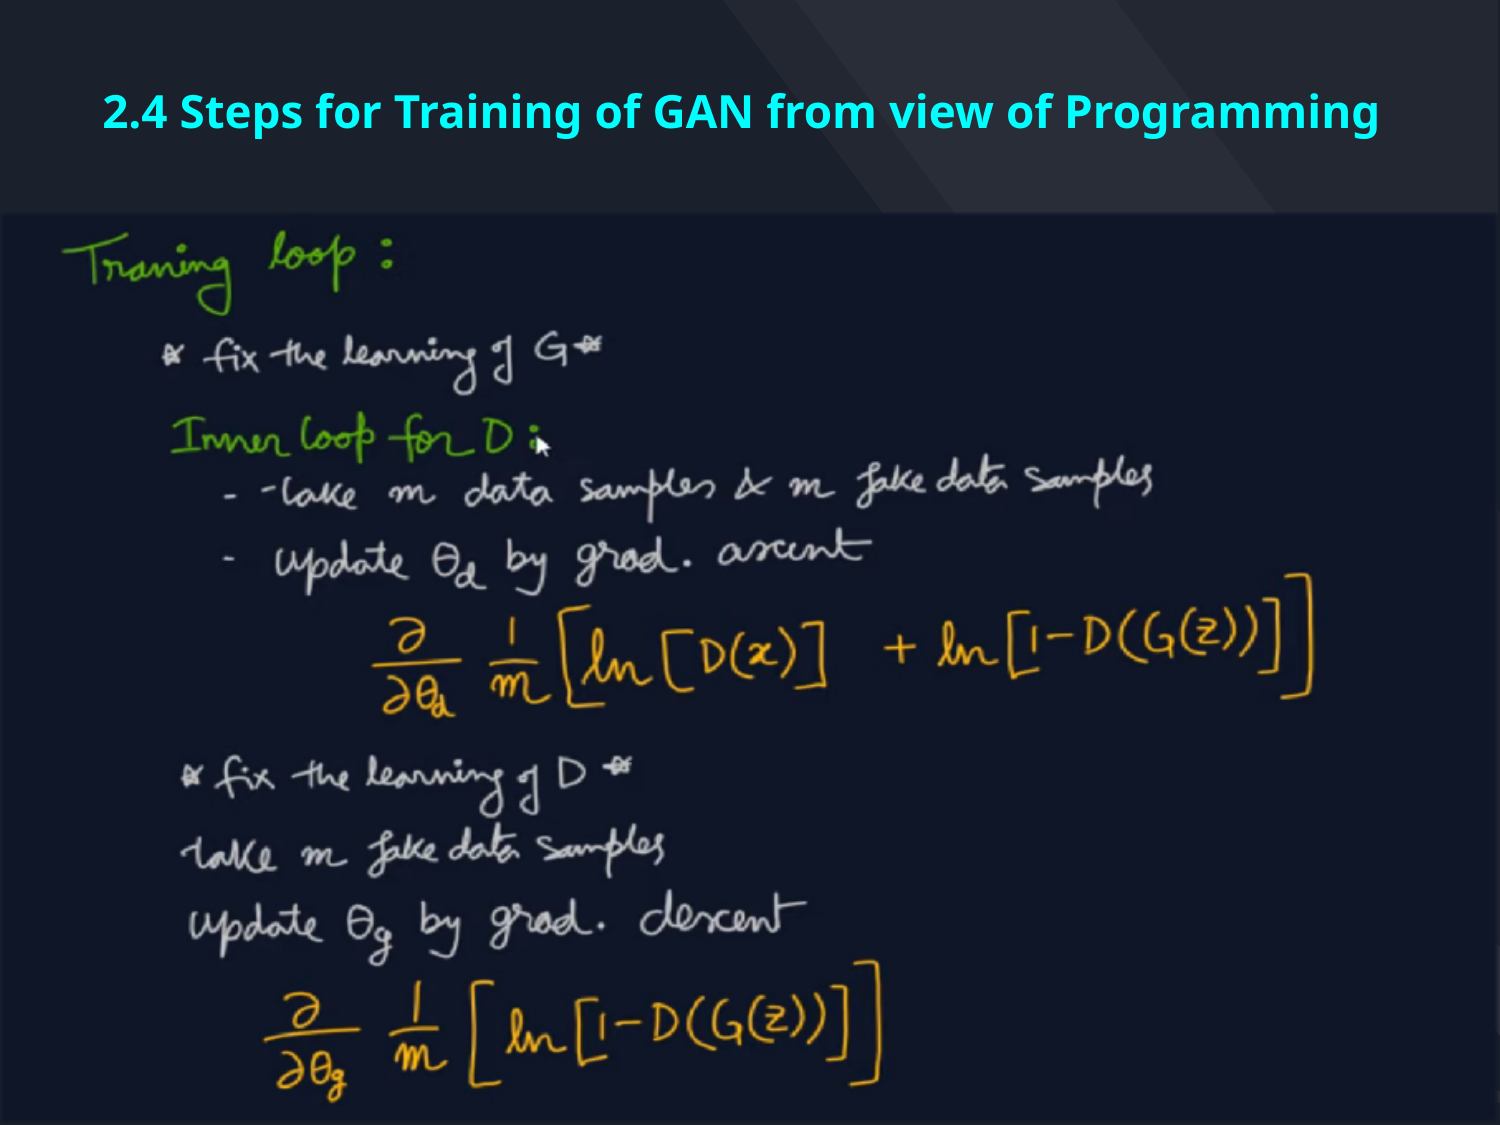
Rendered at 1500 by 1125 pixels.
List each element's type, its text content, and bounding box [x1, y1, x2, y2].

picture [0, 212, 1500, 1125]
title 2.4 Steps for Training of GAN from view of Programming [62, 62, 1438, 210]
